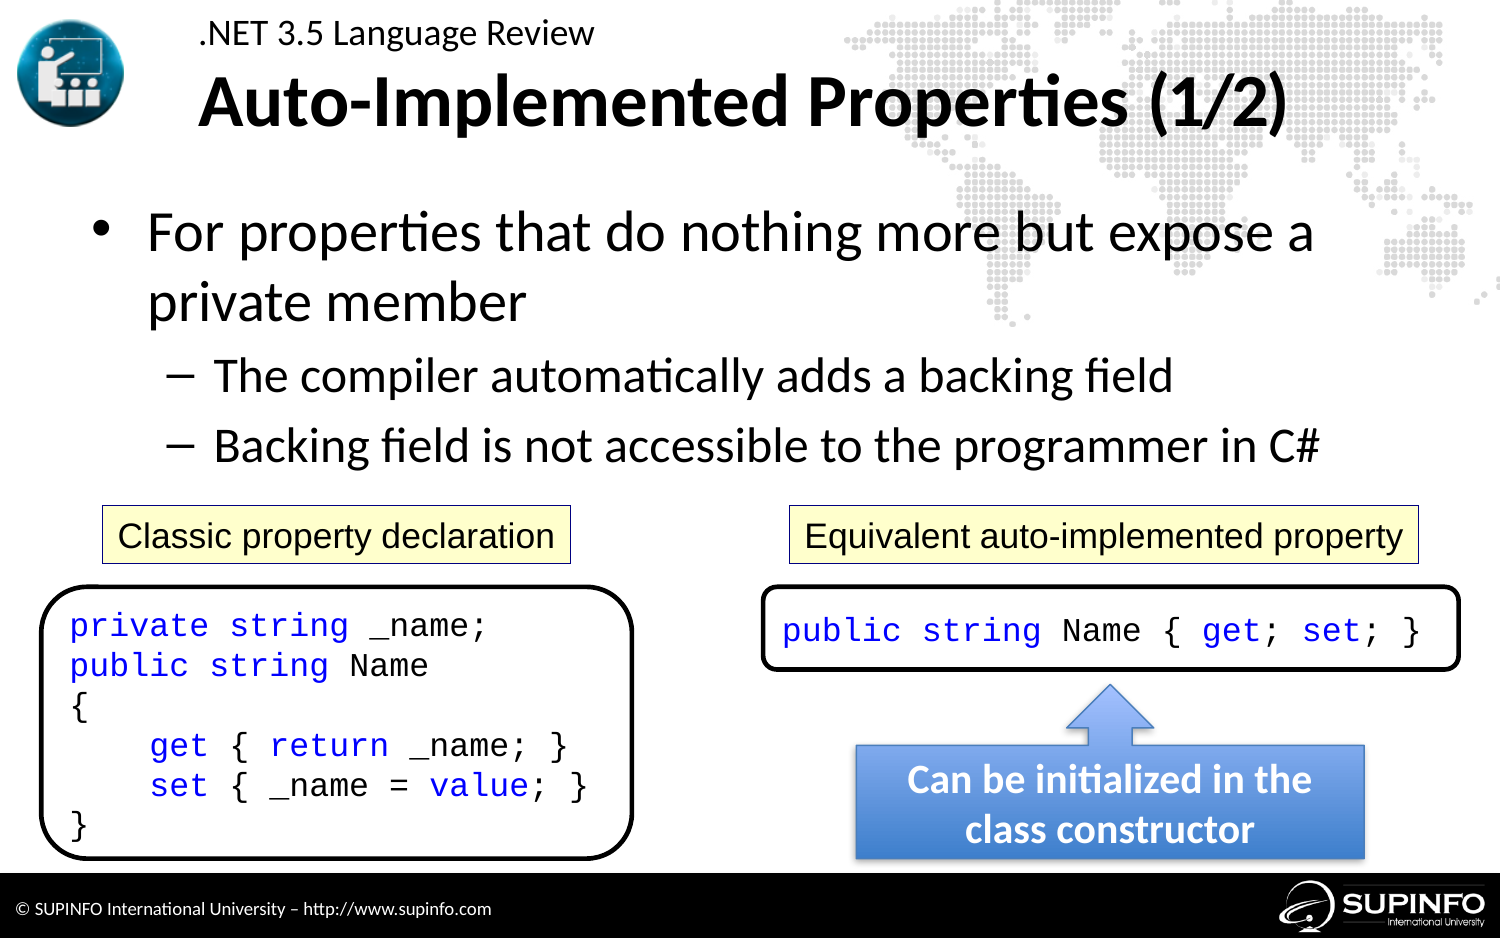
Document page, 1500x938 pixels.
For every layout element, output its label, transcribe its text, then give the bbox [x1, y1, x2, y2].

picture [39, 46, 101, 107]
text_box Classic property declaration [102, 505, 571, 564]
text_box [419, 28, 450, 90]
text_box private string _name; public string Name { get { return _name; } set { _name = value; } } [39, 584, 634, 861]
picture [1269, 870, 1494, 938]
text_box Equivalent auto-implemented property [789, 505, 1419, 564]
picture [17, 19, 125, 127]
text_box Can be initialized in the class constructor [855, 683, 1365, 860]
title Auto-Implemented Properties (1/2) [183, 56, 1459, 138]
picture [49, 37, 102, 75]
picture [844, 0, 1500, 327]
list For properties that do nothing more but expose a private member The compiler automatically adds a backing field Backing field is not accessible to the programmer in C# [76, 185, 1436, 880]
list .NET 3.5 Language Review [183, 0, 1459, 56]
text_box public string Name { get; set; } [761, 584, 1461, 672]
